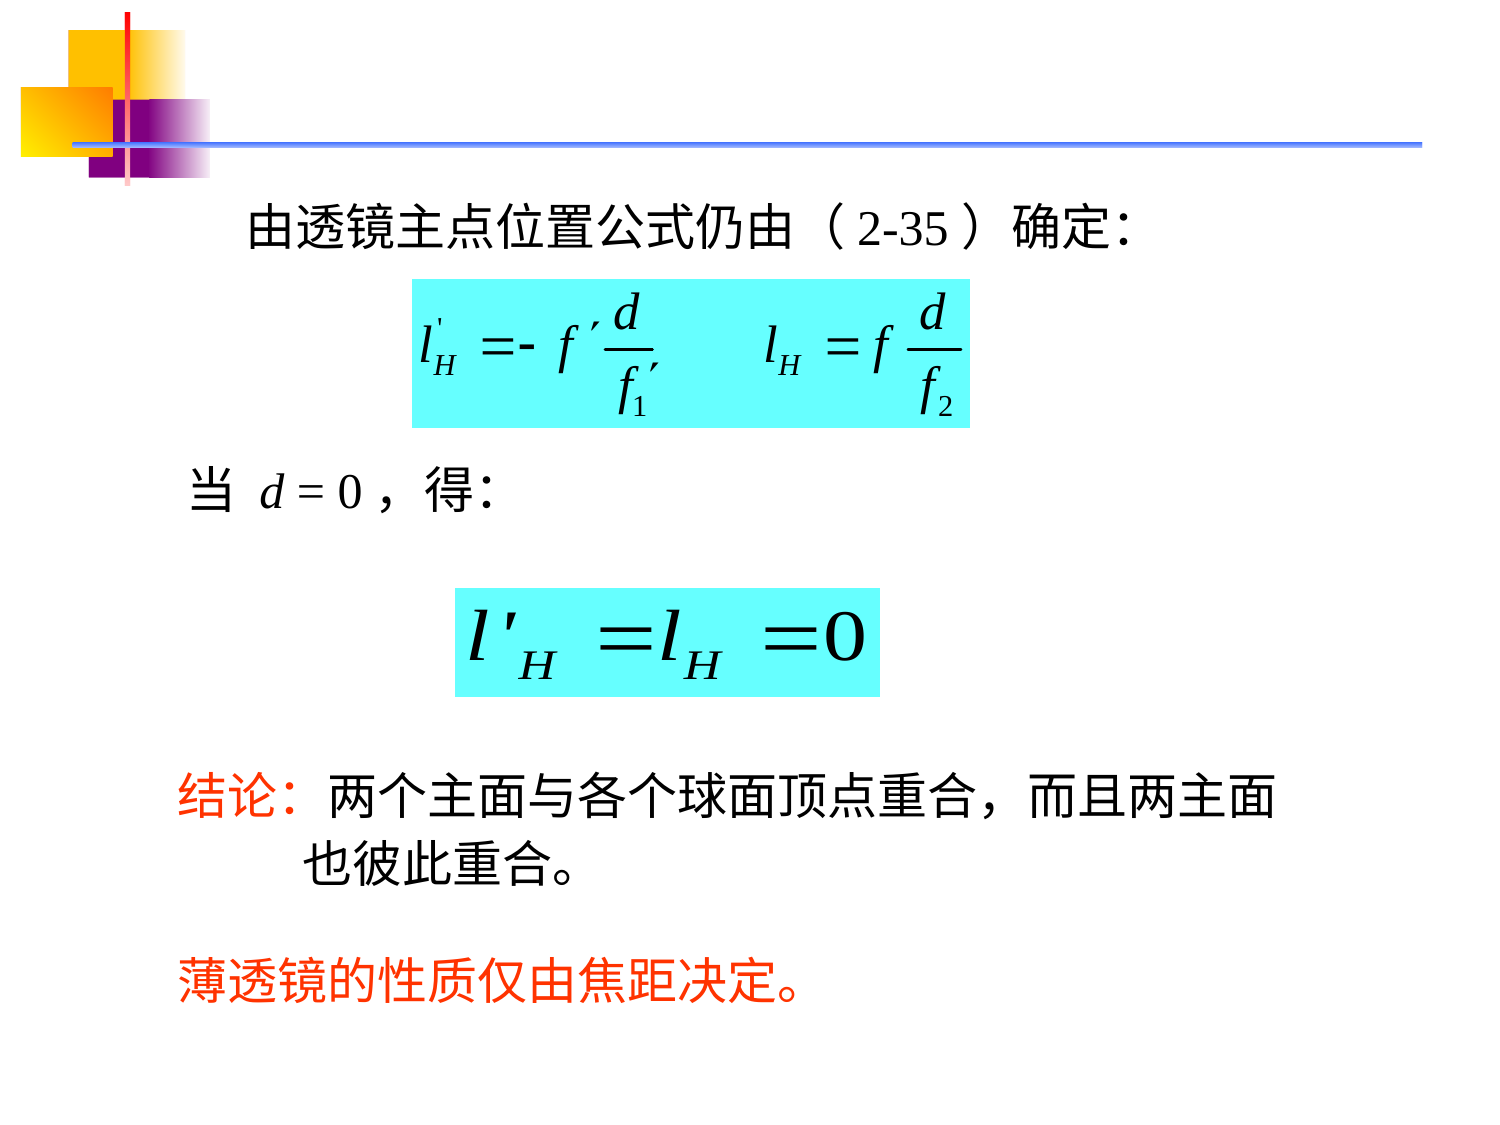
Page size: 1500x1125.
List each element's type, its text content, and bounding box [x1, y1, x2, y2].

text_box 结论：两个主面与各个球面顶点重合，而且两主面 也彼此重合。 [162, 757, 1327, 901]
text_box 由透镜主点位置公式仍由（2-35）确定： [230, 187, 1137, 263]
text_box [454, 587, 881, 697]
text_box 薄透镜的性质仅由焦距决定。 [162, 942, 903, 1018]
text_box 当 d = 0，得： [171, 451, 648, 527]
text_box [411, 278, 971, 429]
